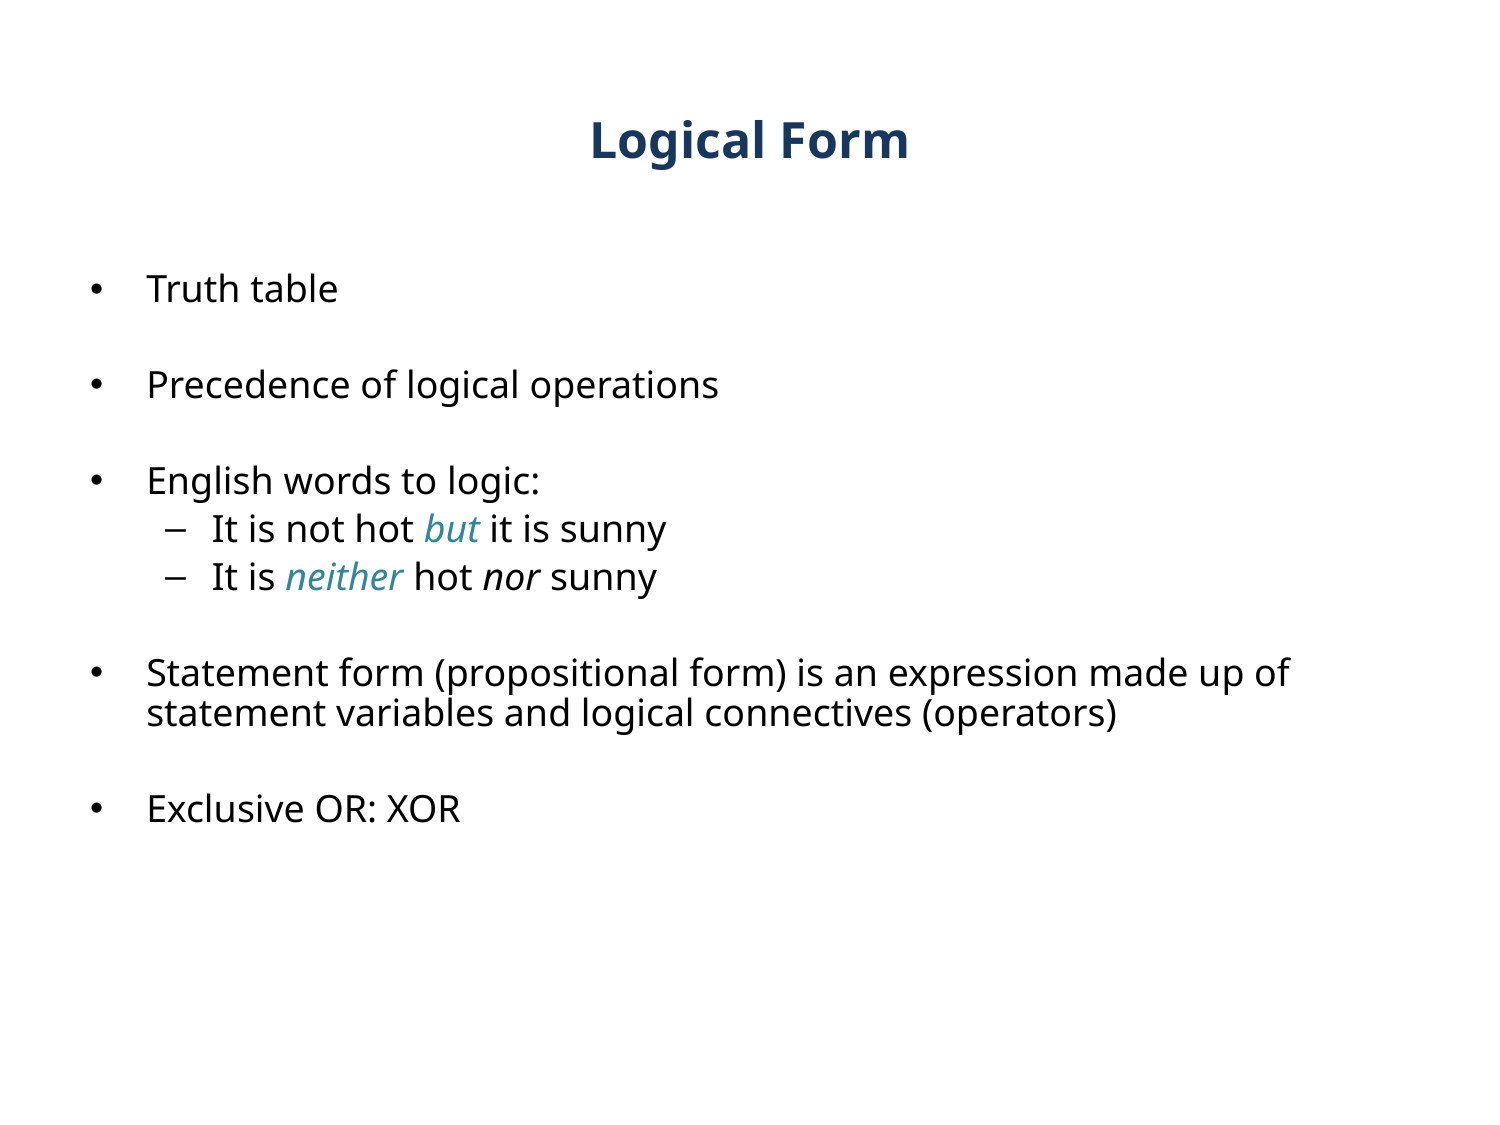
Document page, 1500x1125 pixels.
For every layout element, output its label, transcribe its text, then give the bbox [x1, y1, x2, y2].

list Truth table Precedence of logical operations English words to logic: It is not hot but it is sunny It is neither hot nor sunny Statement form (propositional form) is an expression made up of statement variables and logical connectives (operators) Exclusive OR: XOR [75, 262, 1425, 1005]
title Logical Form [75, 45, 1425, 233]
